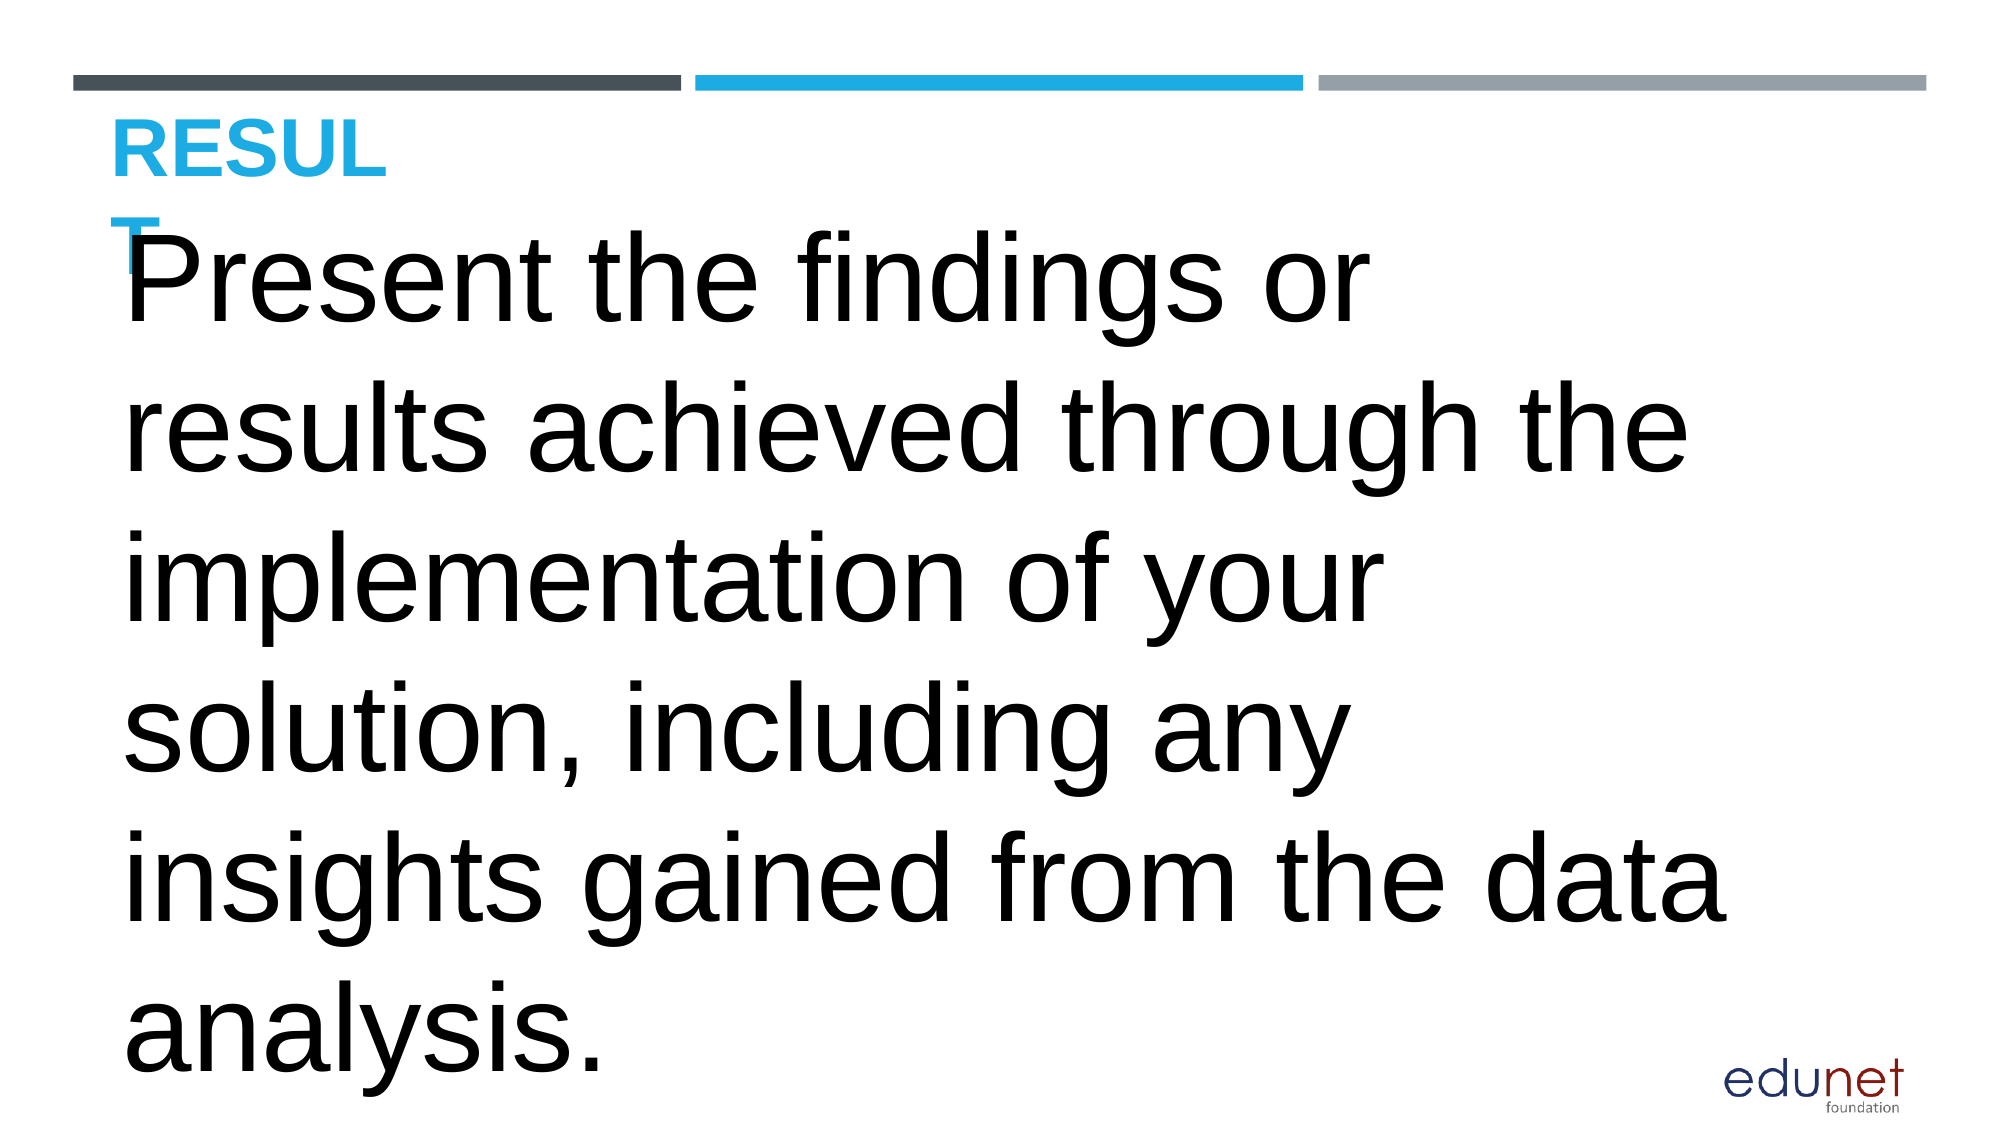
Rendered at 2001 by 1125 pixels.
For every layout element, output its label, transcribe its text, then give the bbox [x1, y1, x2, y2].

picture [1724, 1057, 1904, 1113]
text_box Present the findings or results achieved through the implementation of your solution, including any insights gained from the data analysis. [108, 189, 1745, 1105]
title RESULT [108, 91, 436, 189]
